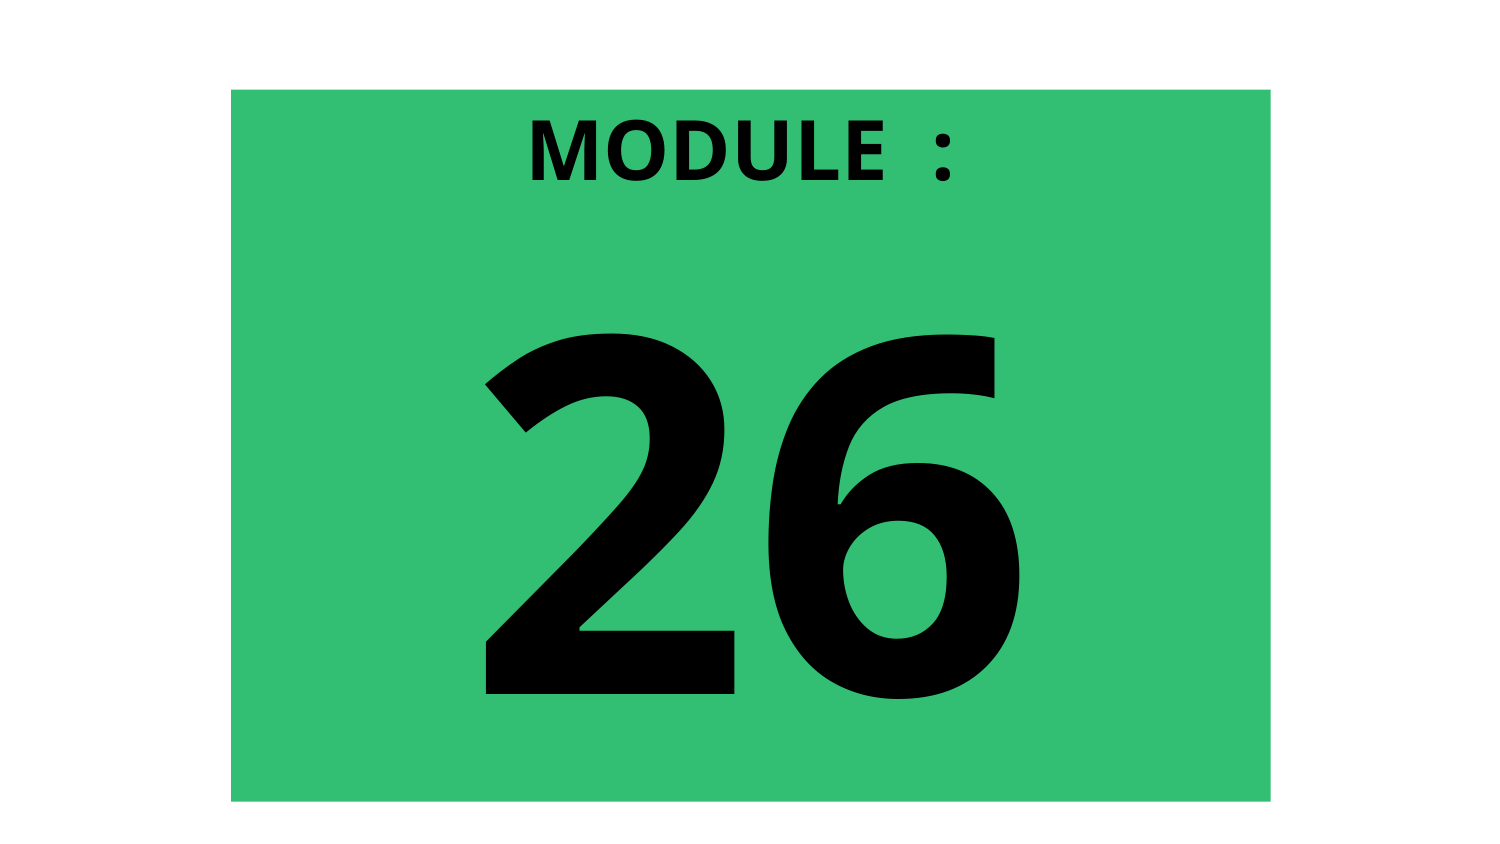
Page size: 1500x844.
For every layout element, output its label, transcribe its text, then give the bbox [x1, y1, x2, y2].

text_box MODULE : 26 [231, 89, 1271, 802]
